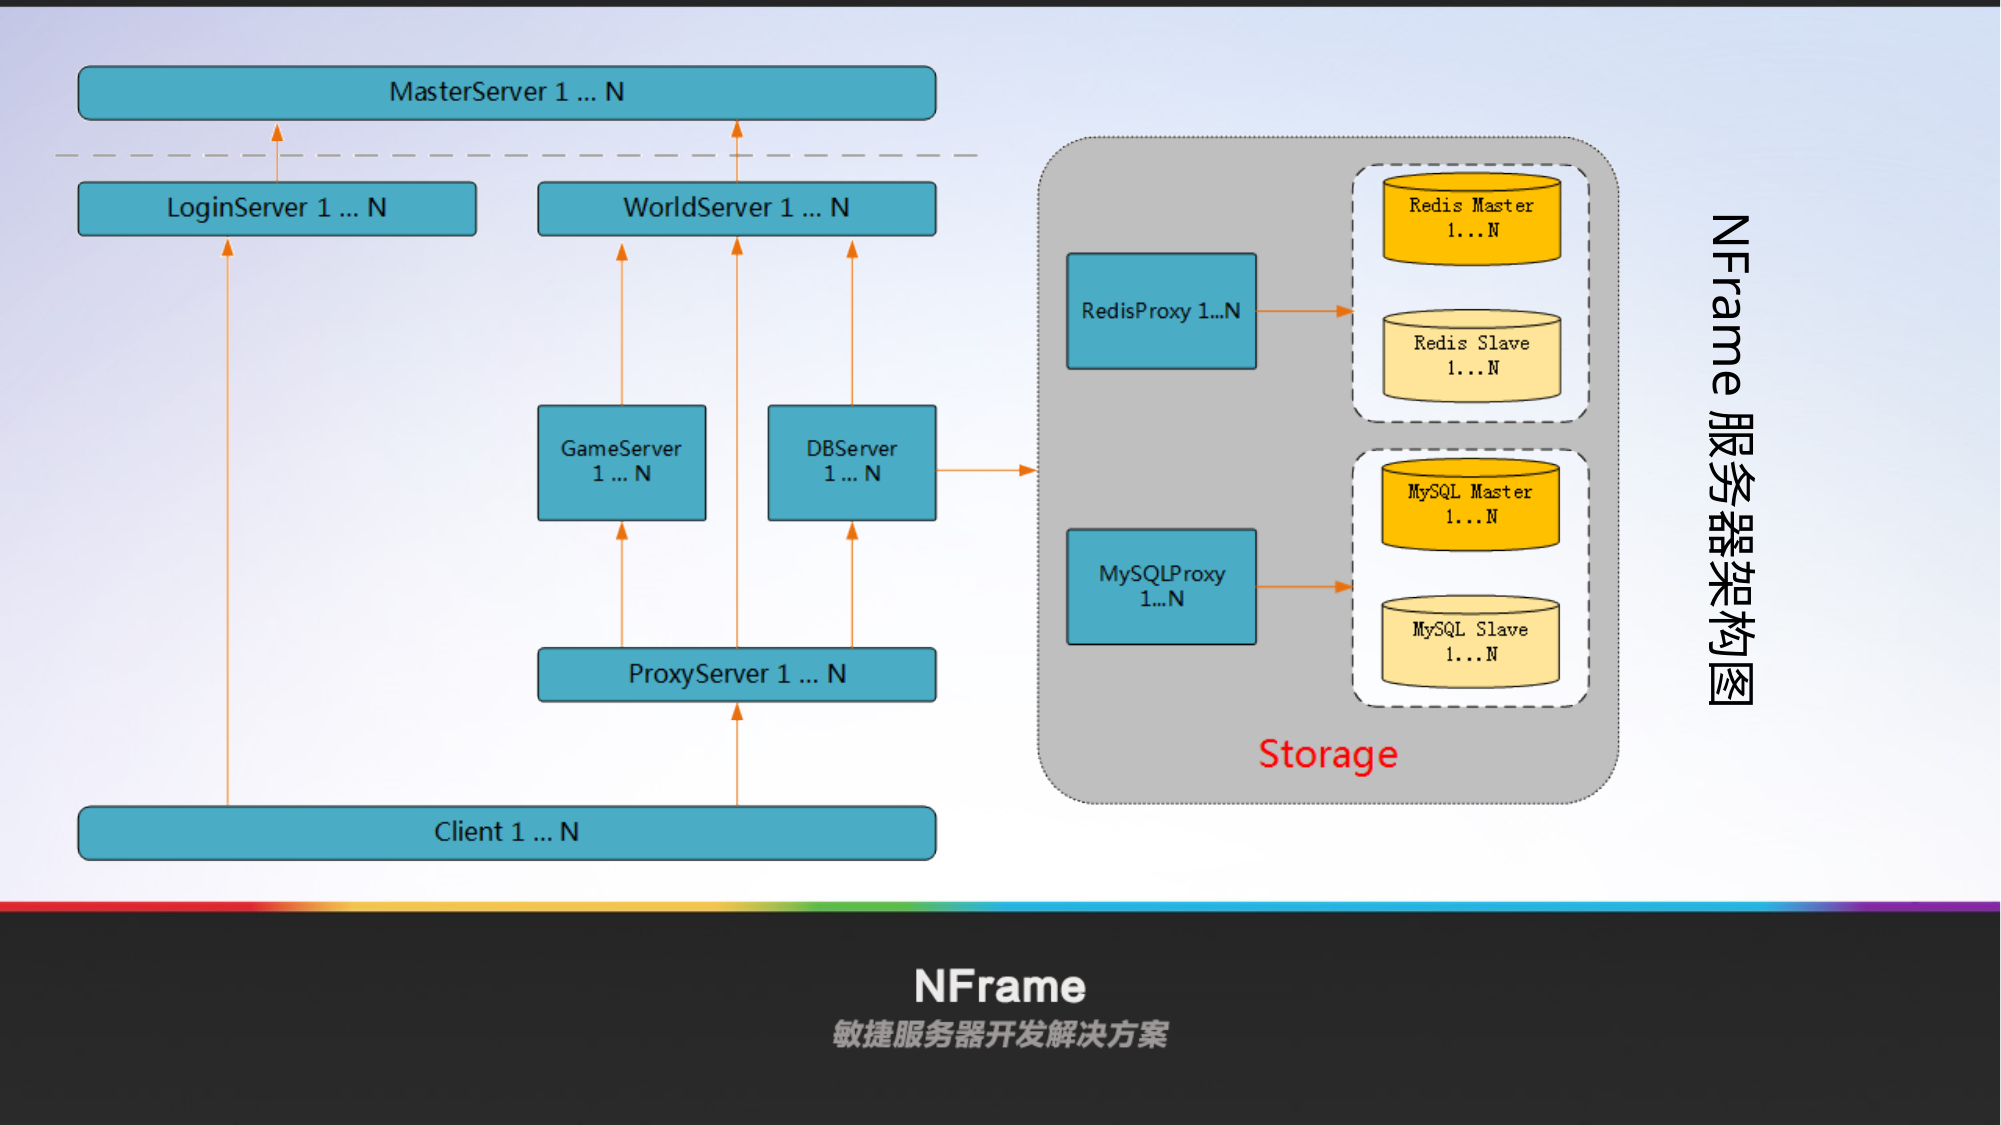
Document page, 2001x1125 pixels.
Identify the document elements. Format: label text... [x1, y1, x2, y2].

text_box NFrame服务器架构图 [1680, 196, 1772, 732]
picture [0, 0, 2001, 1125]
